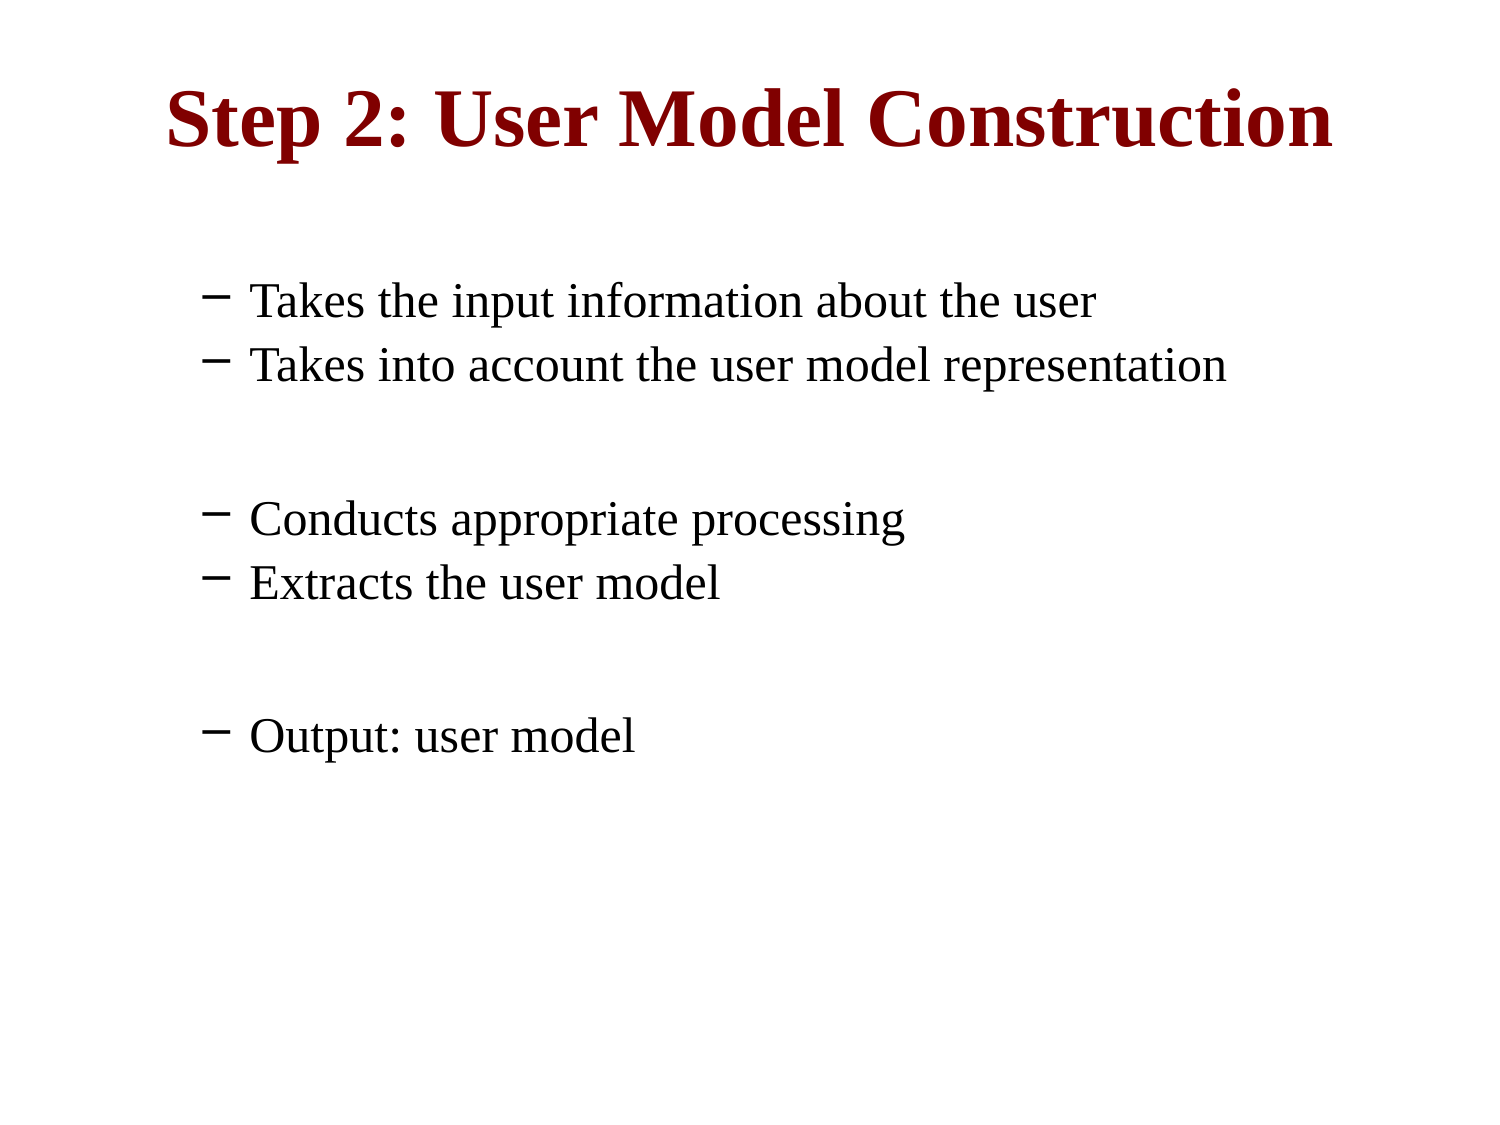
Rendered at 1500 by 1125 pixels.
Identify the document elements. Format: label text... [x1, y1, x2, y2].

list Takes the input information about the user Takes into account the user model representation Conducts appropriate processing Extracts the user model Output: user model [112, 267, 1423, 906]
title Step 2: User Model Construction [53, 19, 1447, 207]
